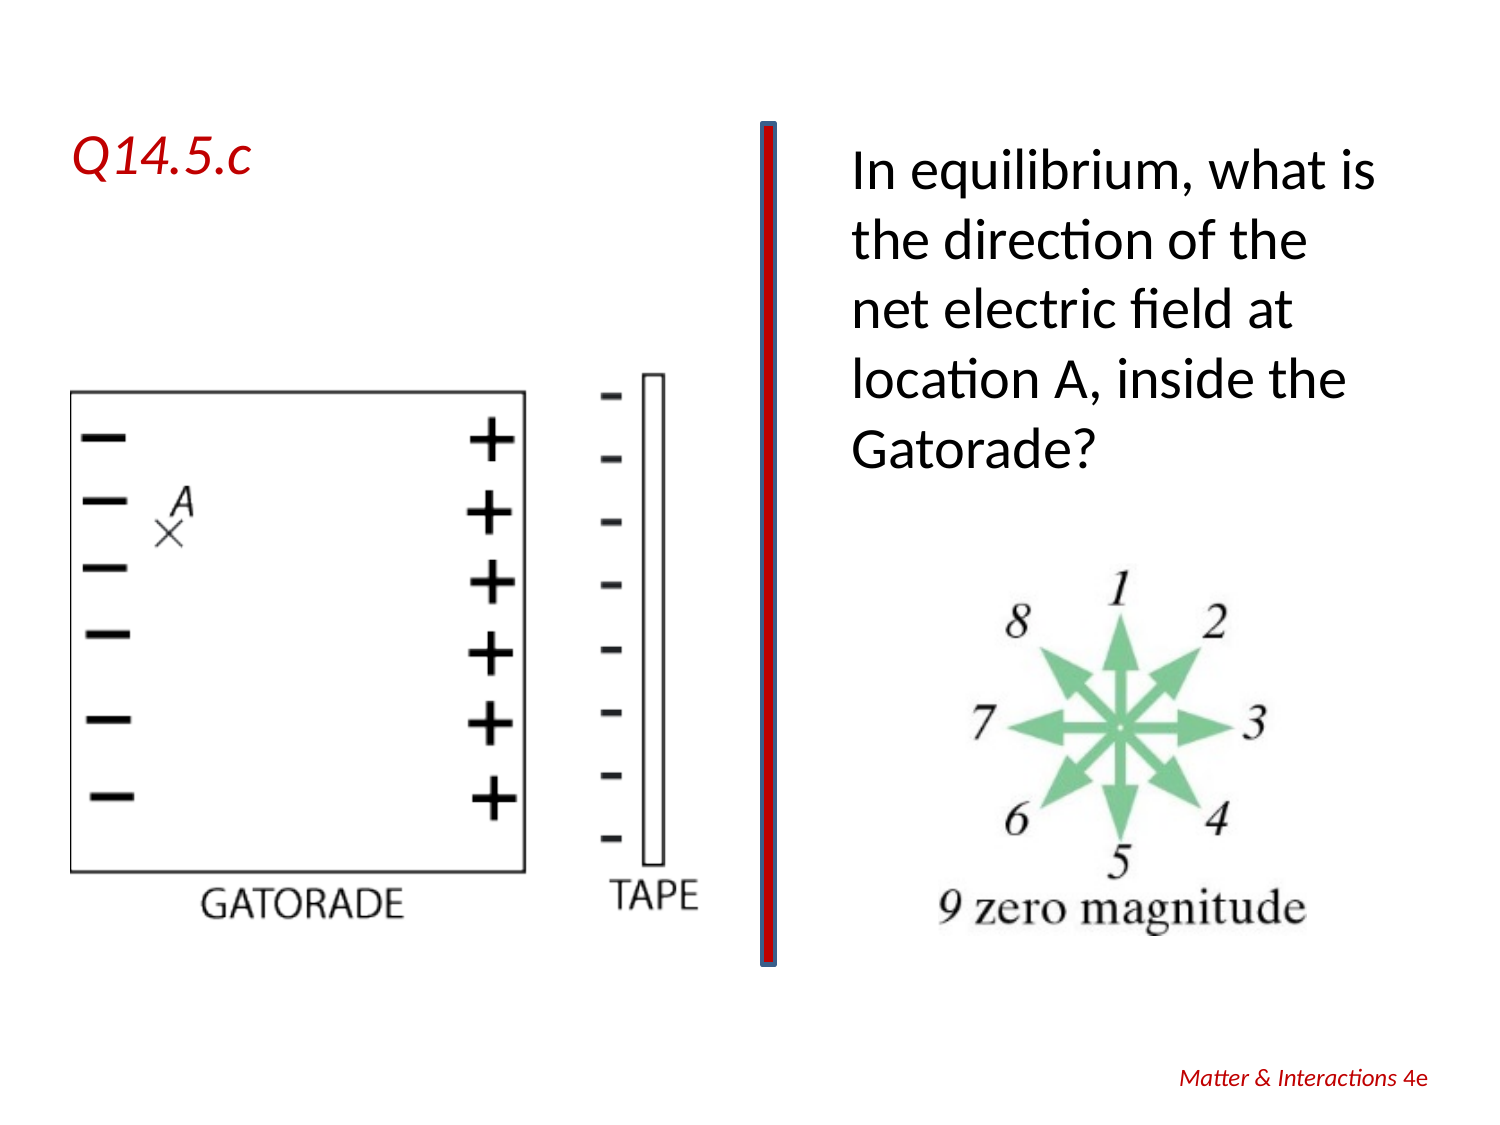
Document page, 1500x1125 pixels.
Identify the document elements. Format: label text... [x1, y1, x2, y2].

text_box Matter & Interactions 4e [1164, 1054, 1453, 1099]
text_box Q14.5.c [37, 108, 701, 194]
text_box [760, 121, 777, 967]
picture [70, 358, 701, 930]
picture [938, 563, 1307, 936]
text_box In equilibrium, what is the direction of the net electric field at location A, inside the Gatorade? [836, 123, 1408, 488]
